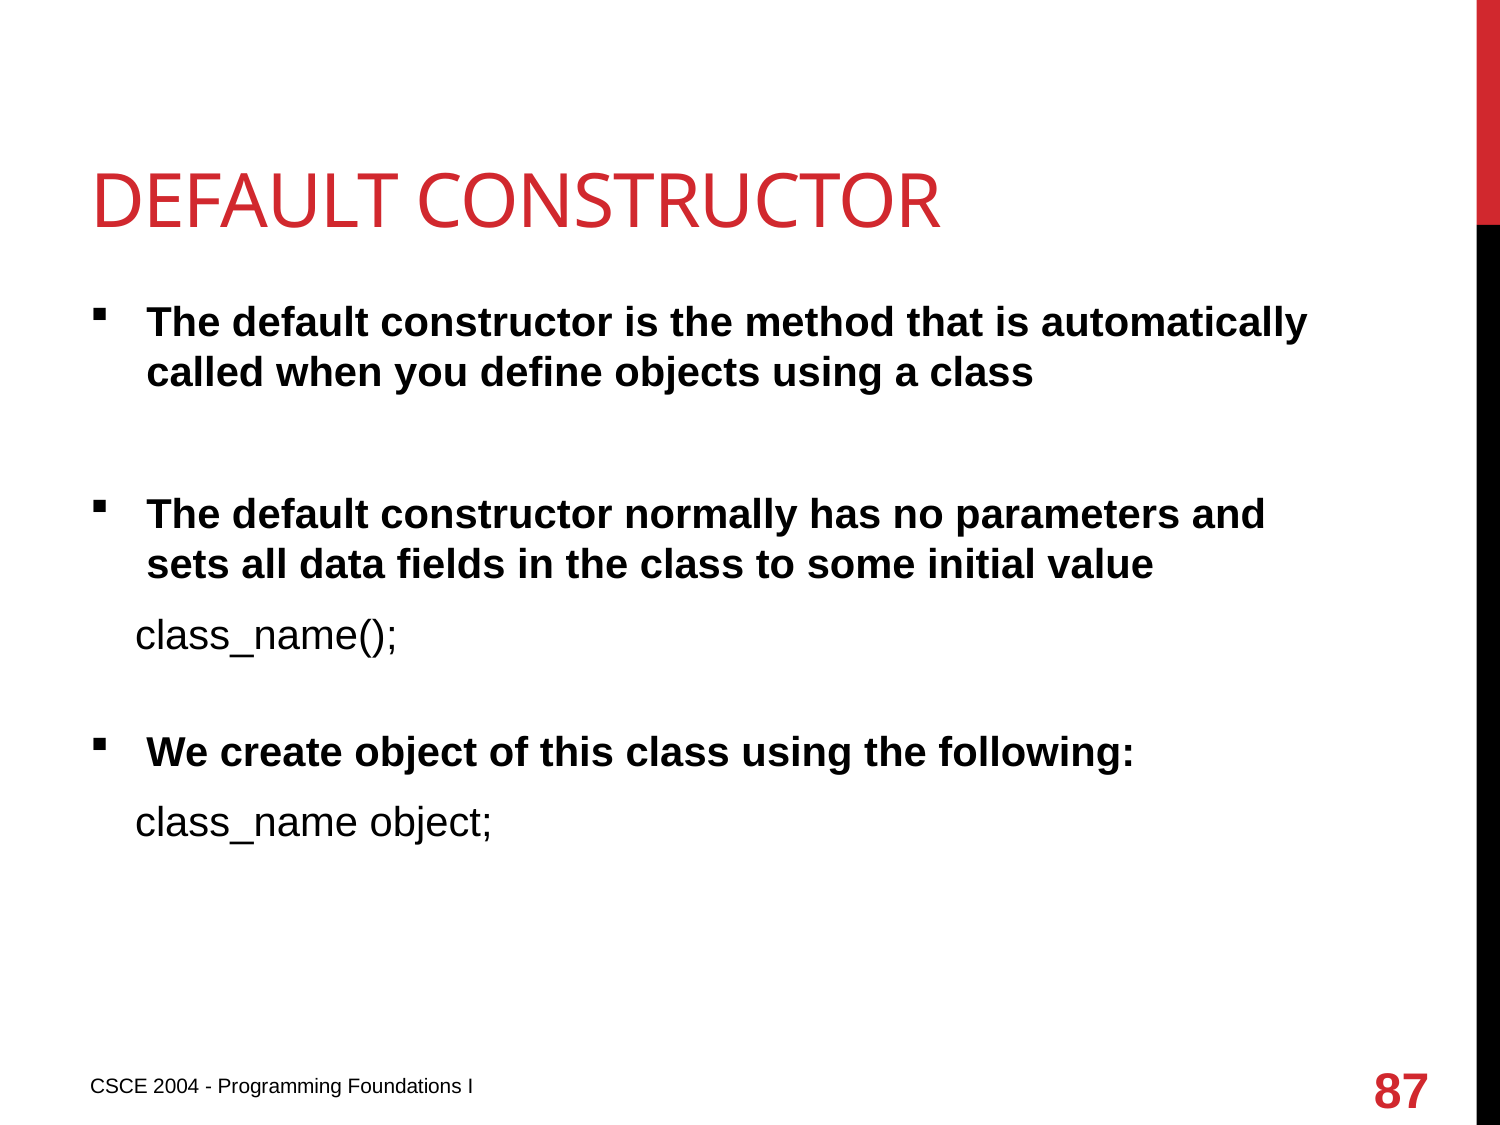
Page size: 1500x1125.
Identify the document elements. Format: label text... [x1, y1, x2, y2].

list The default constructor is the method that is automatically called when you define objects using a class The default constructor normally has no parameters and sets all data fields in the class to some initial value class_name(); We create object of this class using the following: class_name object; [75, 287, 1325, 1005]
slide_number 87 [1358, 1058, 1471, 1119]
title Default constructor [75, 25, 1025, 250]
footer CSCE 2004 - Programming Foundations I [75, 1065, 638, 1112]
